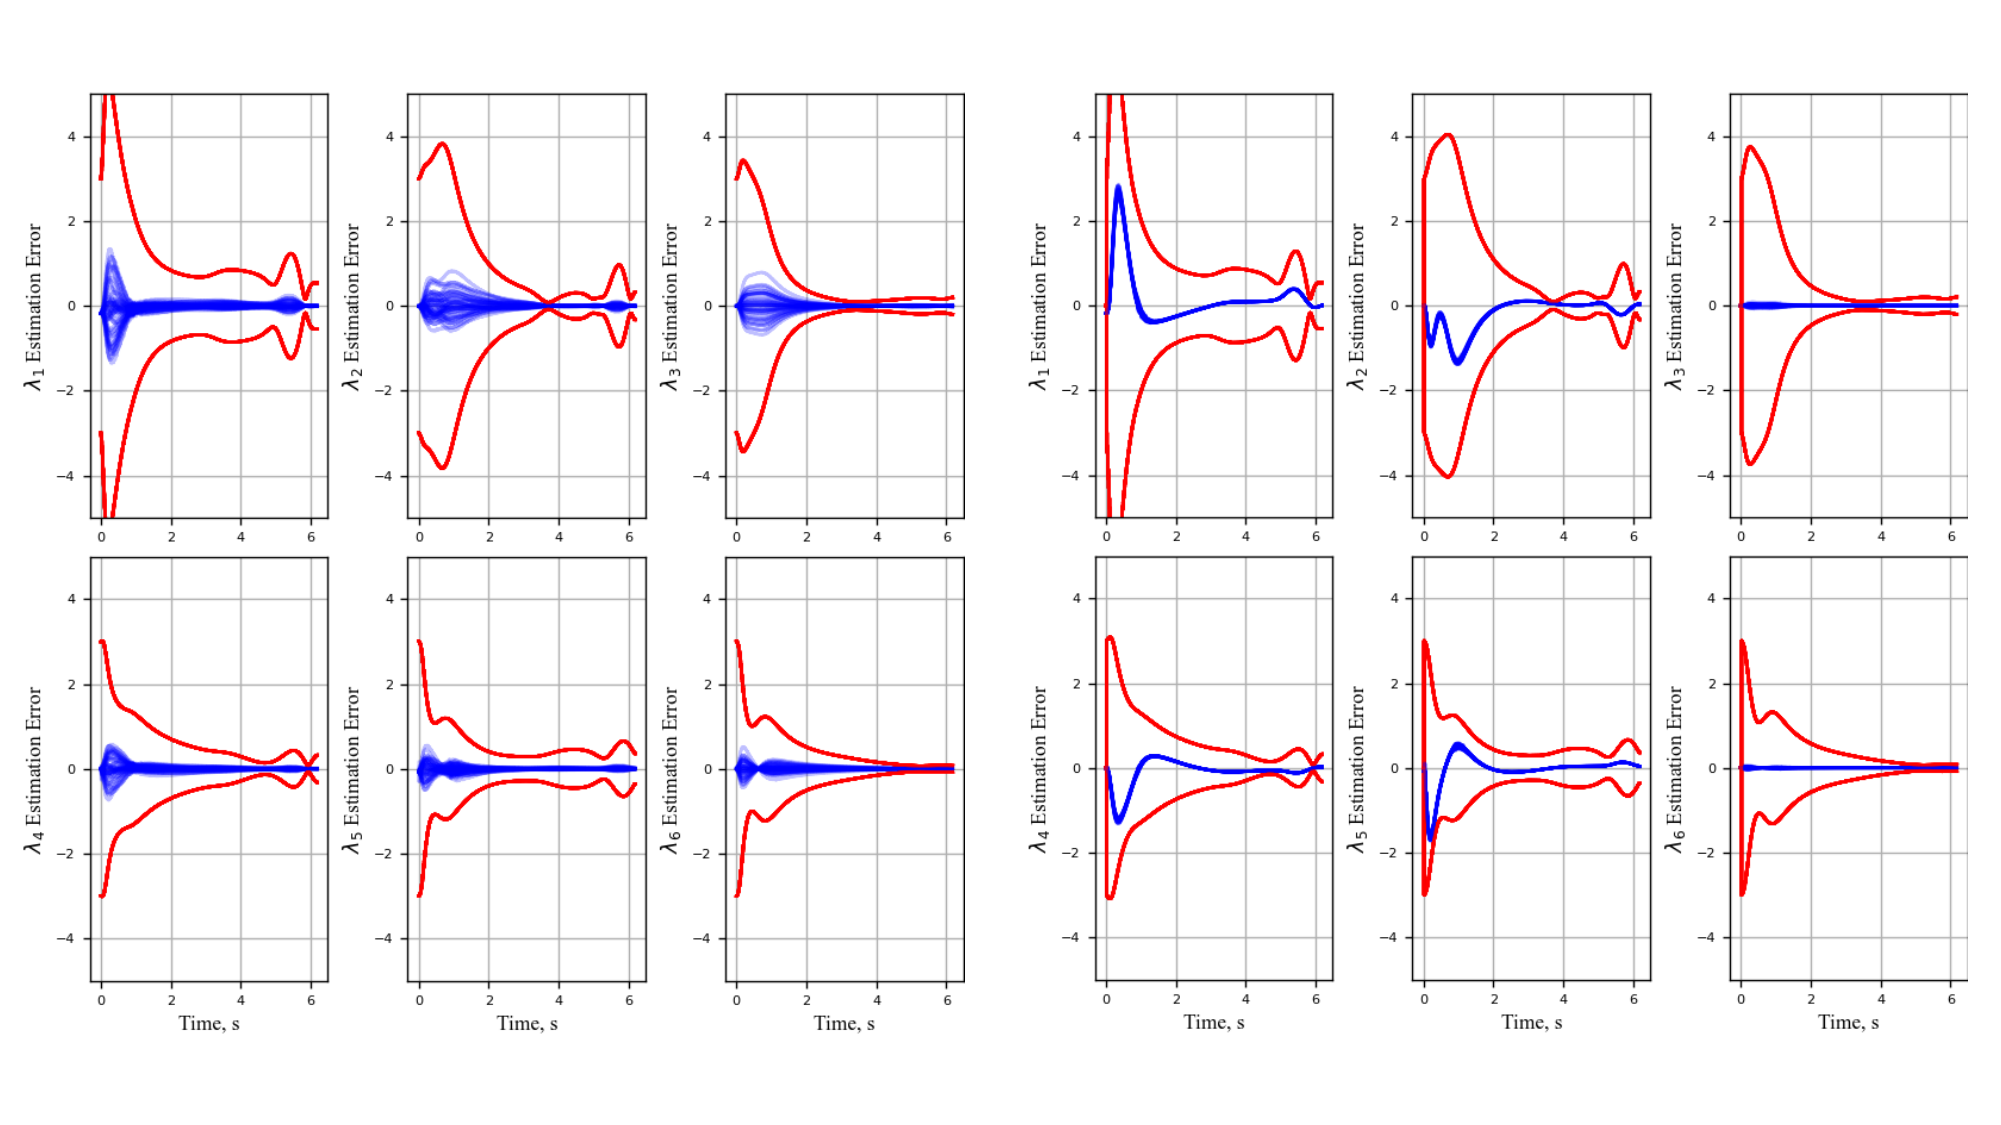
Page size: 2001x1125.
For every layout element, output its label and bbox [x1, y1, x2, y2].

picture [20, 88, 965, 1036]
picture [1024, 88, 1968, 1036]
